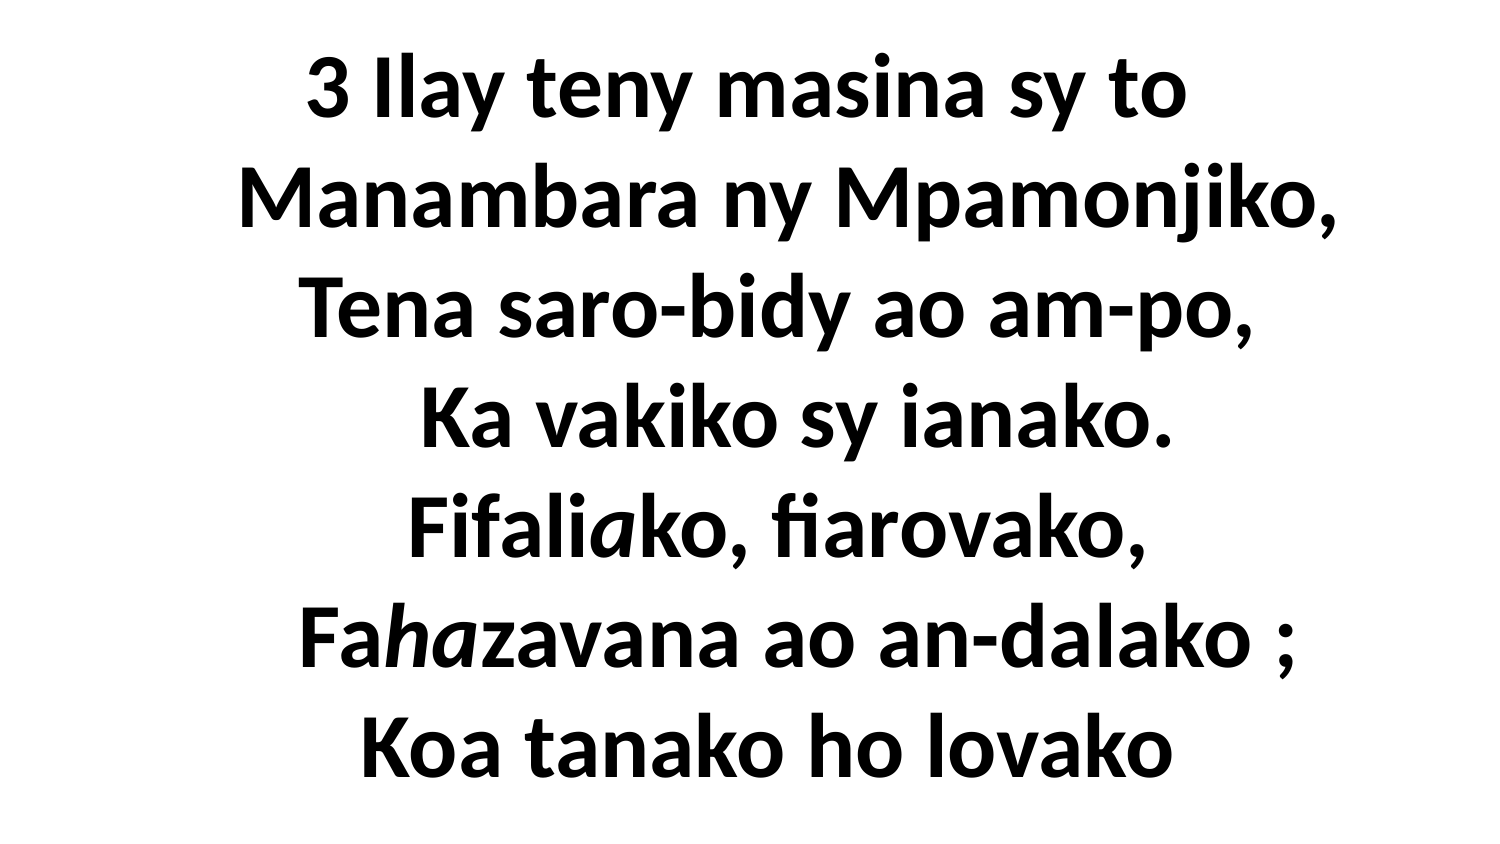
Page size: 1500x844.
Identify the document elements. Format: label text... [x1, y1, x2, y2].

text_box 3 Ilay teny masina sy to Manambara ny Mpamonjiko, Tena saro-bidy ao am-po, Ka vakiko sy ianako. Fifaliako, fiarovako, Fahazavana ao an-dalako ; Koa tanako ho lovako [0, 18, 1500, 804]
